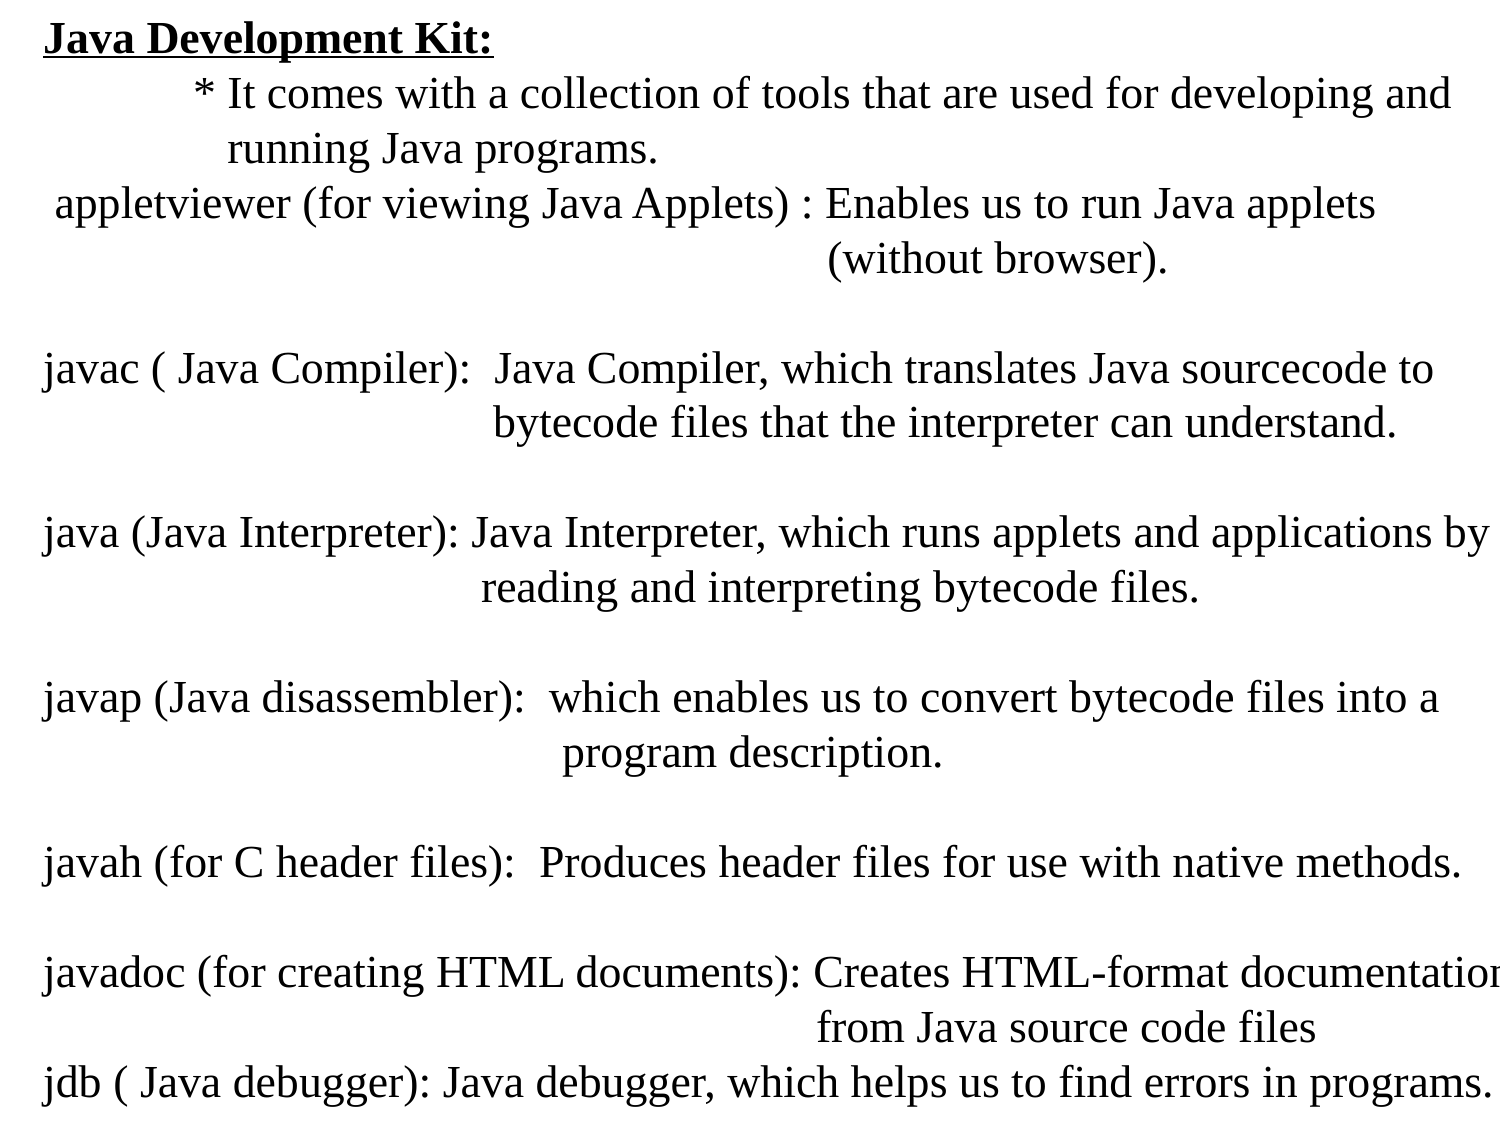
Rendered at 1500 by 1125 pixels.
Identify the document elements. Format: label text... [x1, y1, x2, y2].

text_box Java Development Kit: * It comes with a collection of tools that are used for developing and running Java programs. appletviewer (for viewing Java Applets) : Enables us to run Java applets (without browser). javac ( Java Compiler): Java Compiler, which translates Java sourcecode to bytecode files that the interpreter can understand. java (Java Interpreter): Java Interpreter, which runs applets and applications by reading and interpreting bytecode files. javap (Java disassembler): which enables us to convert bytecode files into a program description. javah (for C header files): Produces header files for use with native methods. javadoc (for creating HTML documents): Creates HTML-format documentation from Java source code files jdb ( Java debugger): Java debugger, which helps us to find errors in programs. [28, 0, 1500, 1125]
